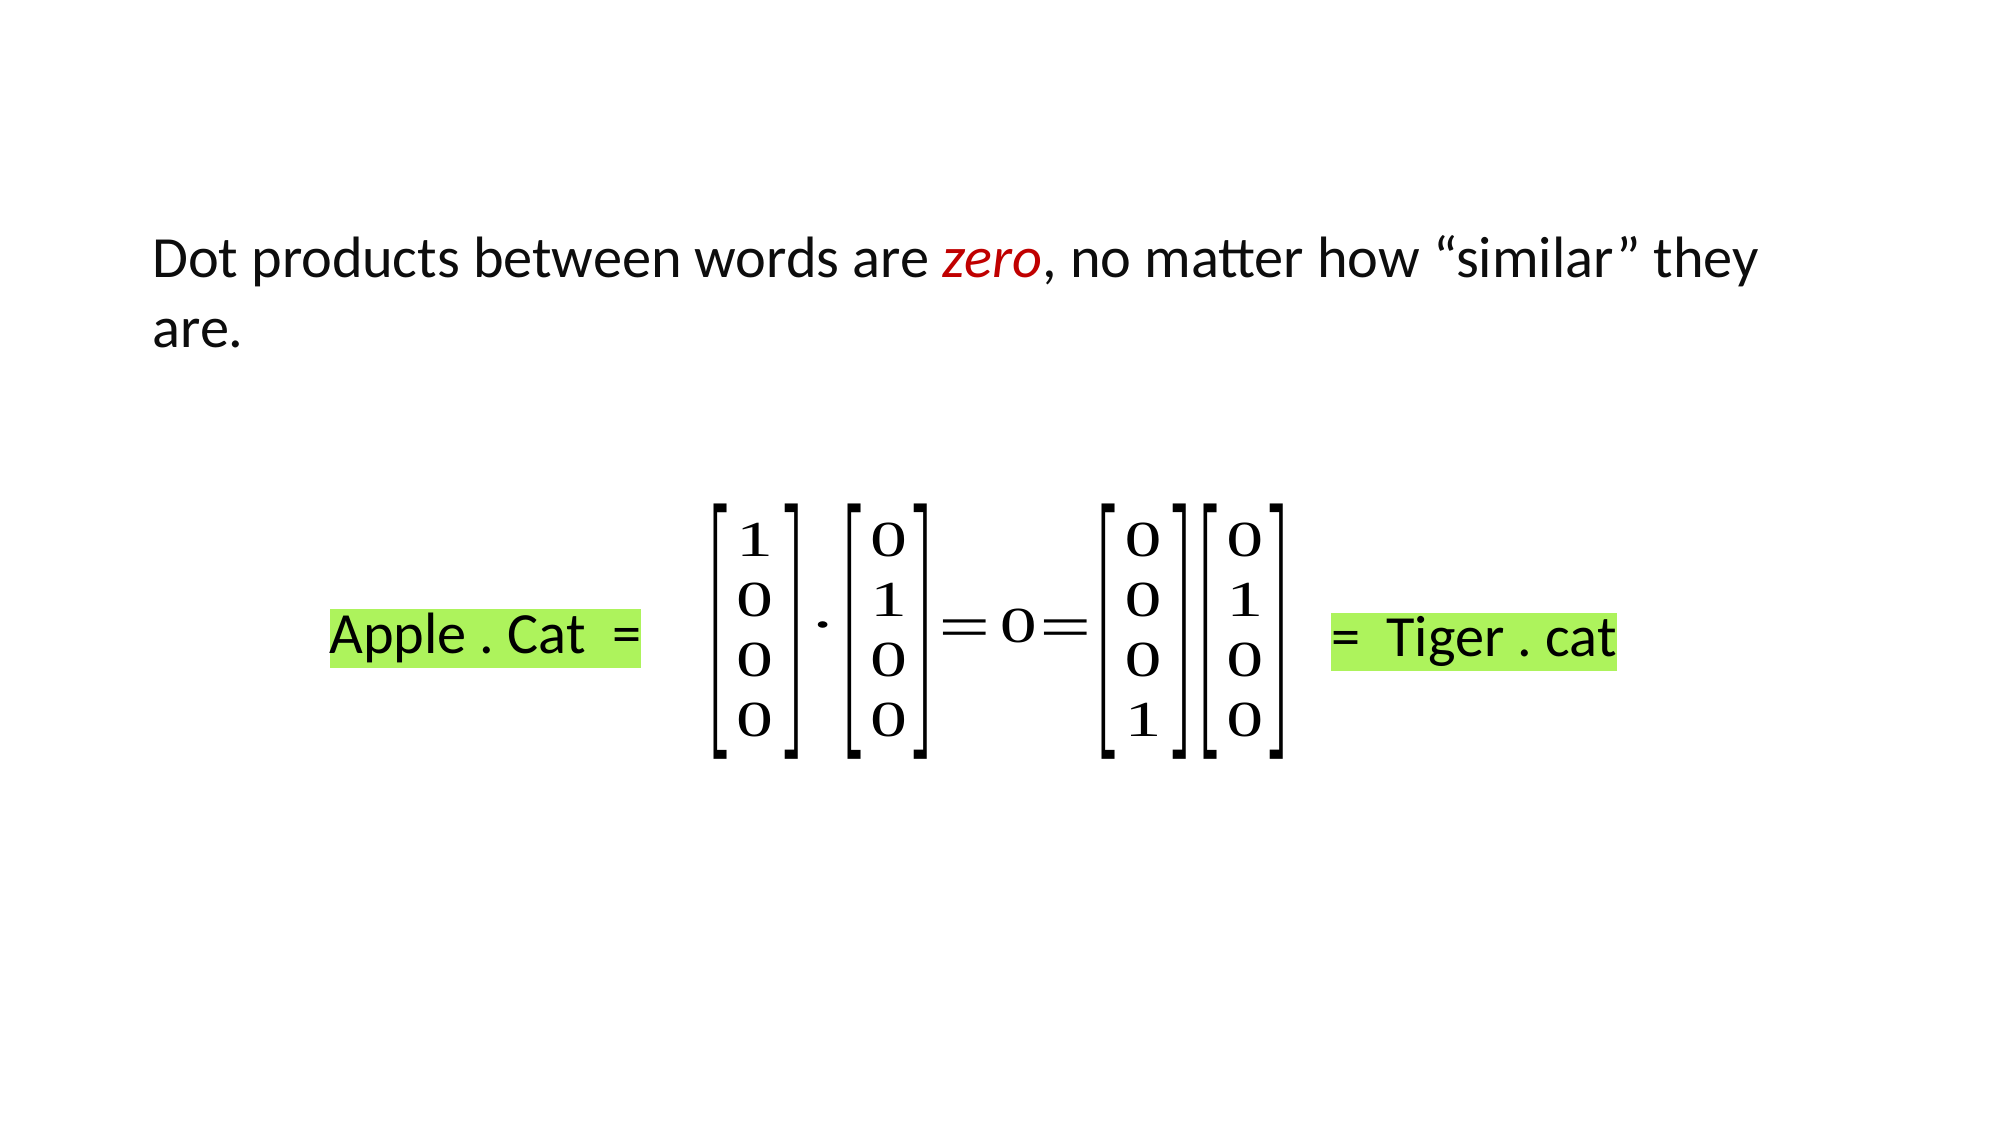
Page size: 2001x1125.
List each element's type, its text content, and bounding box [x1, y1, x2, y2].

list Dot products between words are zero, no matter how “similar” they are. [137, 211, 1863, 926]
text_box Apple . Cat = [314, 587, 714, 673]
text_box Apple . Cat = [717, 587, 727, 673]
text_box = Tiger . cat [1316, 590, 1728, 676]
